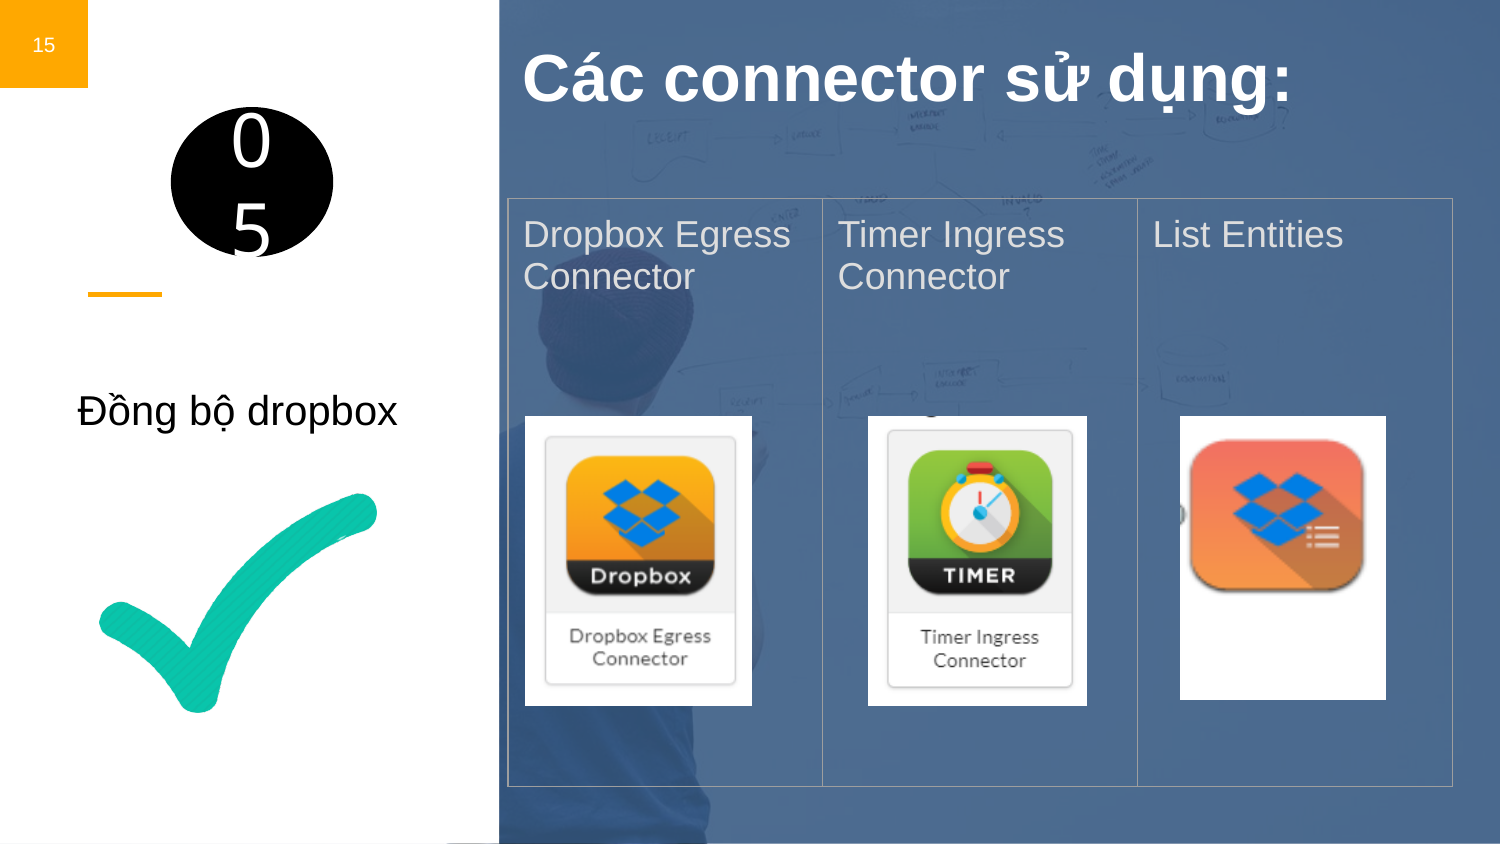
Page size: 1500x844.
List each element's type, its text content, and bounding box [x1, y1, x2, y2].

text_box Các connector sử dụng: [507, 0, 1500, 150]
picture [1179, 415, 1386, 700]
picture [868, 416, 1087, 707]
table_header List Entities [1138, 199, 1452, 786]
picture [525, 416, 752, 707]
slide_number 15 [0, 0, 89, 88]
title Đồng bộ dropbox [61, 338, 415, 450]
table_header Dropbox Egress Connector [509, 199, 822, 786]
picture [99, 473, 377, 733]
table_header Timer Ingress Connector [823, 199, 1137, 786]
text_box 05 [170, 107, 334, 258]
